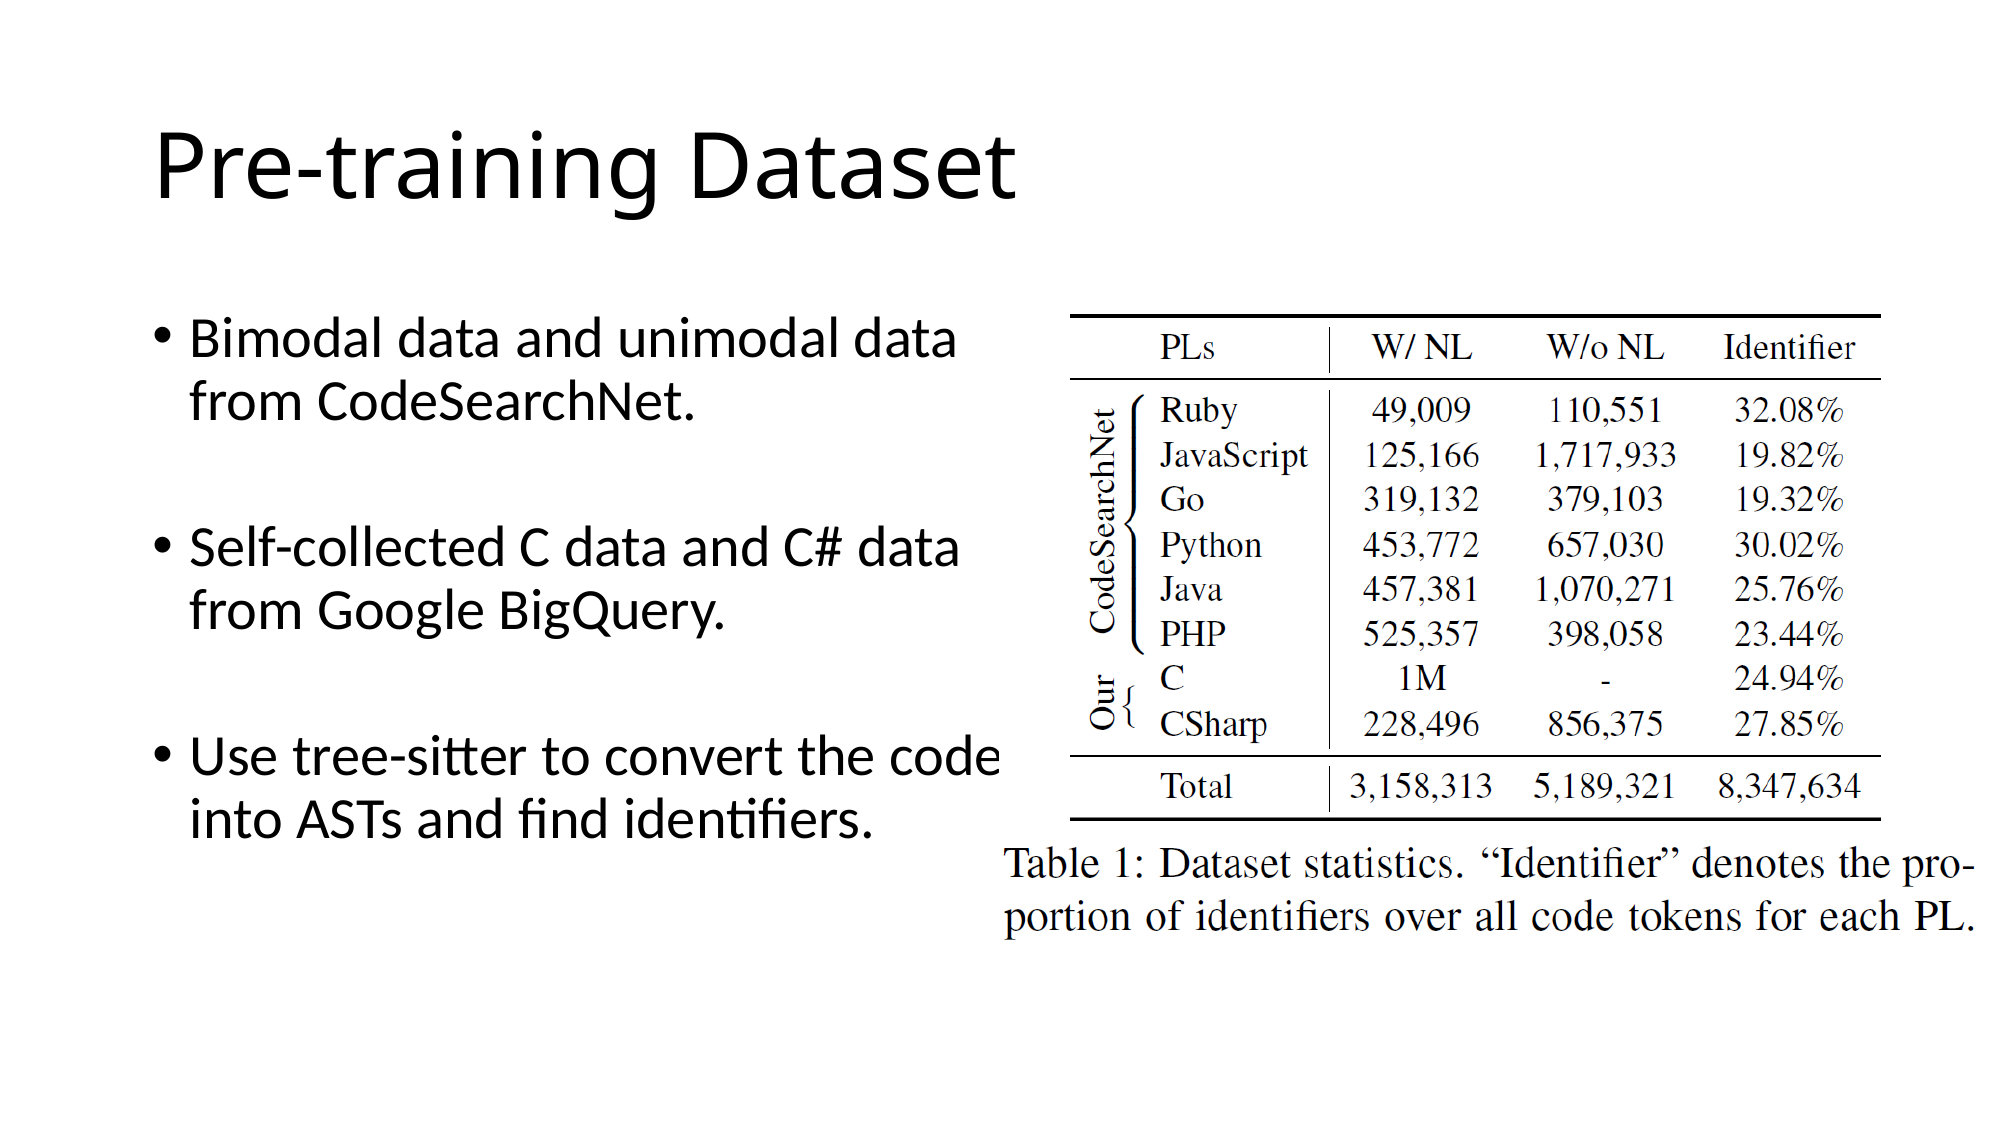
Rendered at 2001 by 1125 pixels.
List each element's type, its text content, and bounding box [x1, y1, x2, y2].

title Pre-training Dataset [137, 59, 1863, 278]
list Bimodal data and unimodal data from CodeSearchNet. Self-collected C data and C# data from Google BigQuery. Use tree-sitter to convert the code into ASTs and find identifiers. [137, 299, 1021, 1014]
picture [999, 299, 1980, 947]
